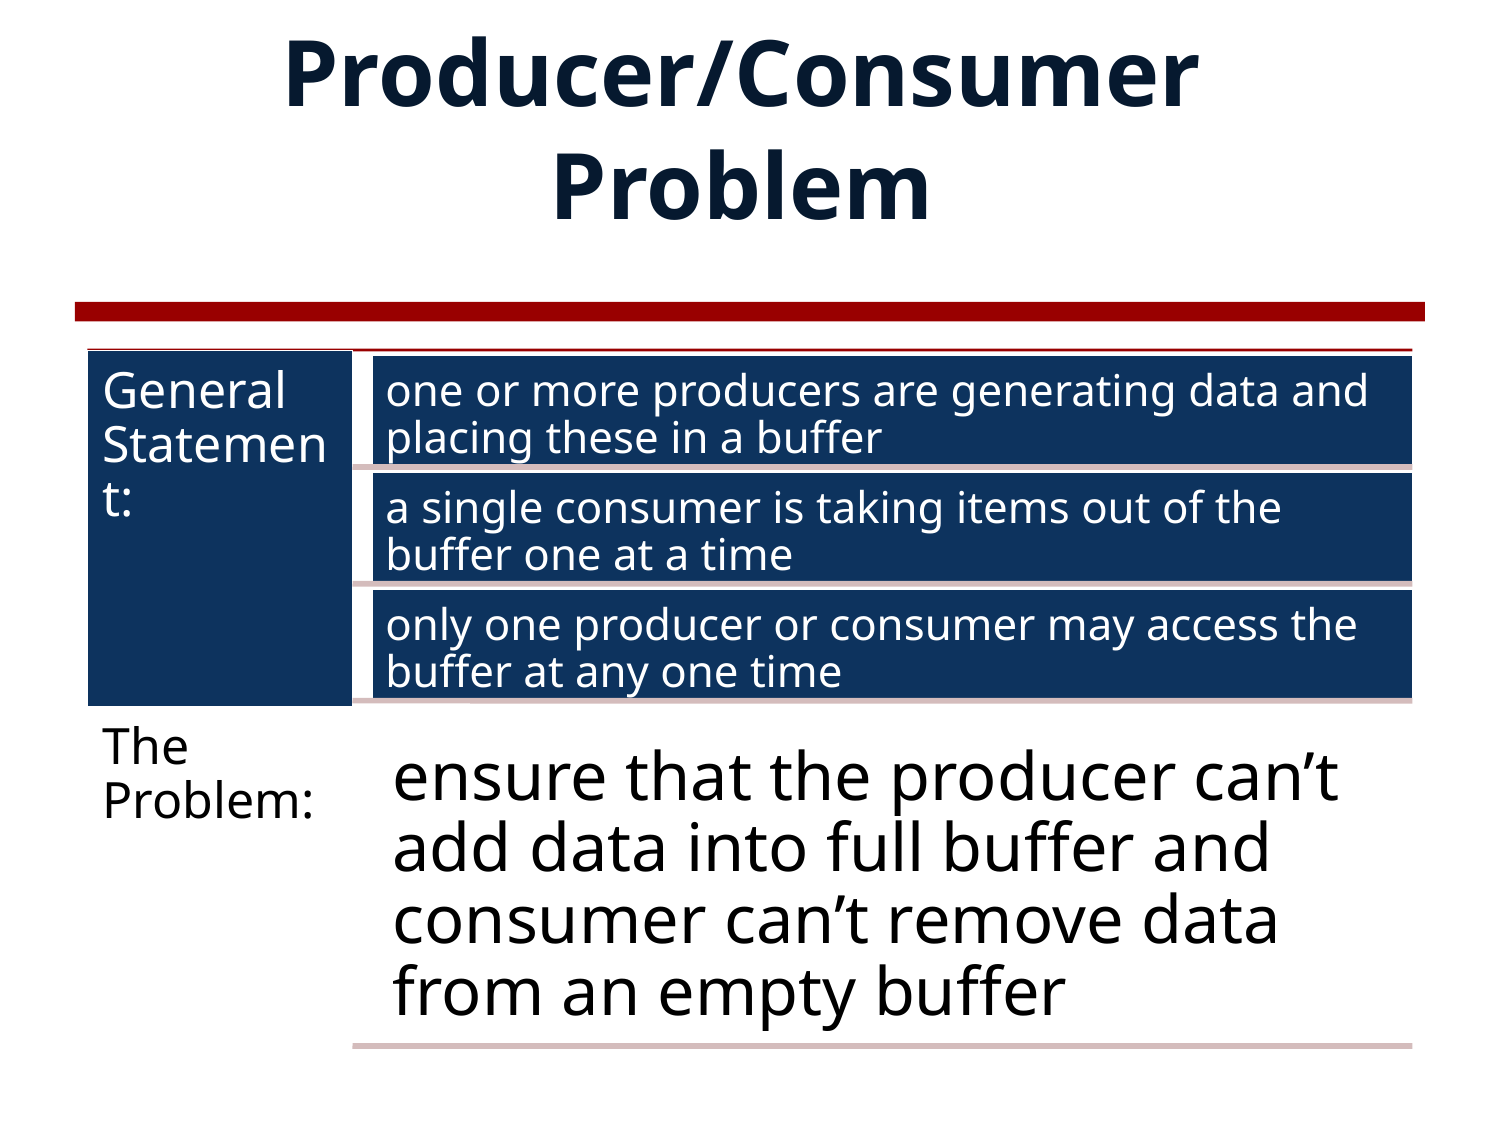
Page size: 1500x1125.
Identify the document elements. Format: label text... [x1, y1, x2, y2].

title Producer/Consumer Problem [99, 125, 1384, 238]
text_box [86, 349, 1414, 1064]
